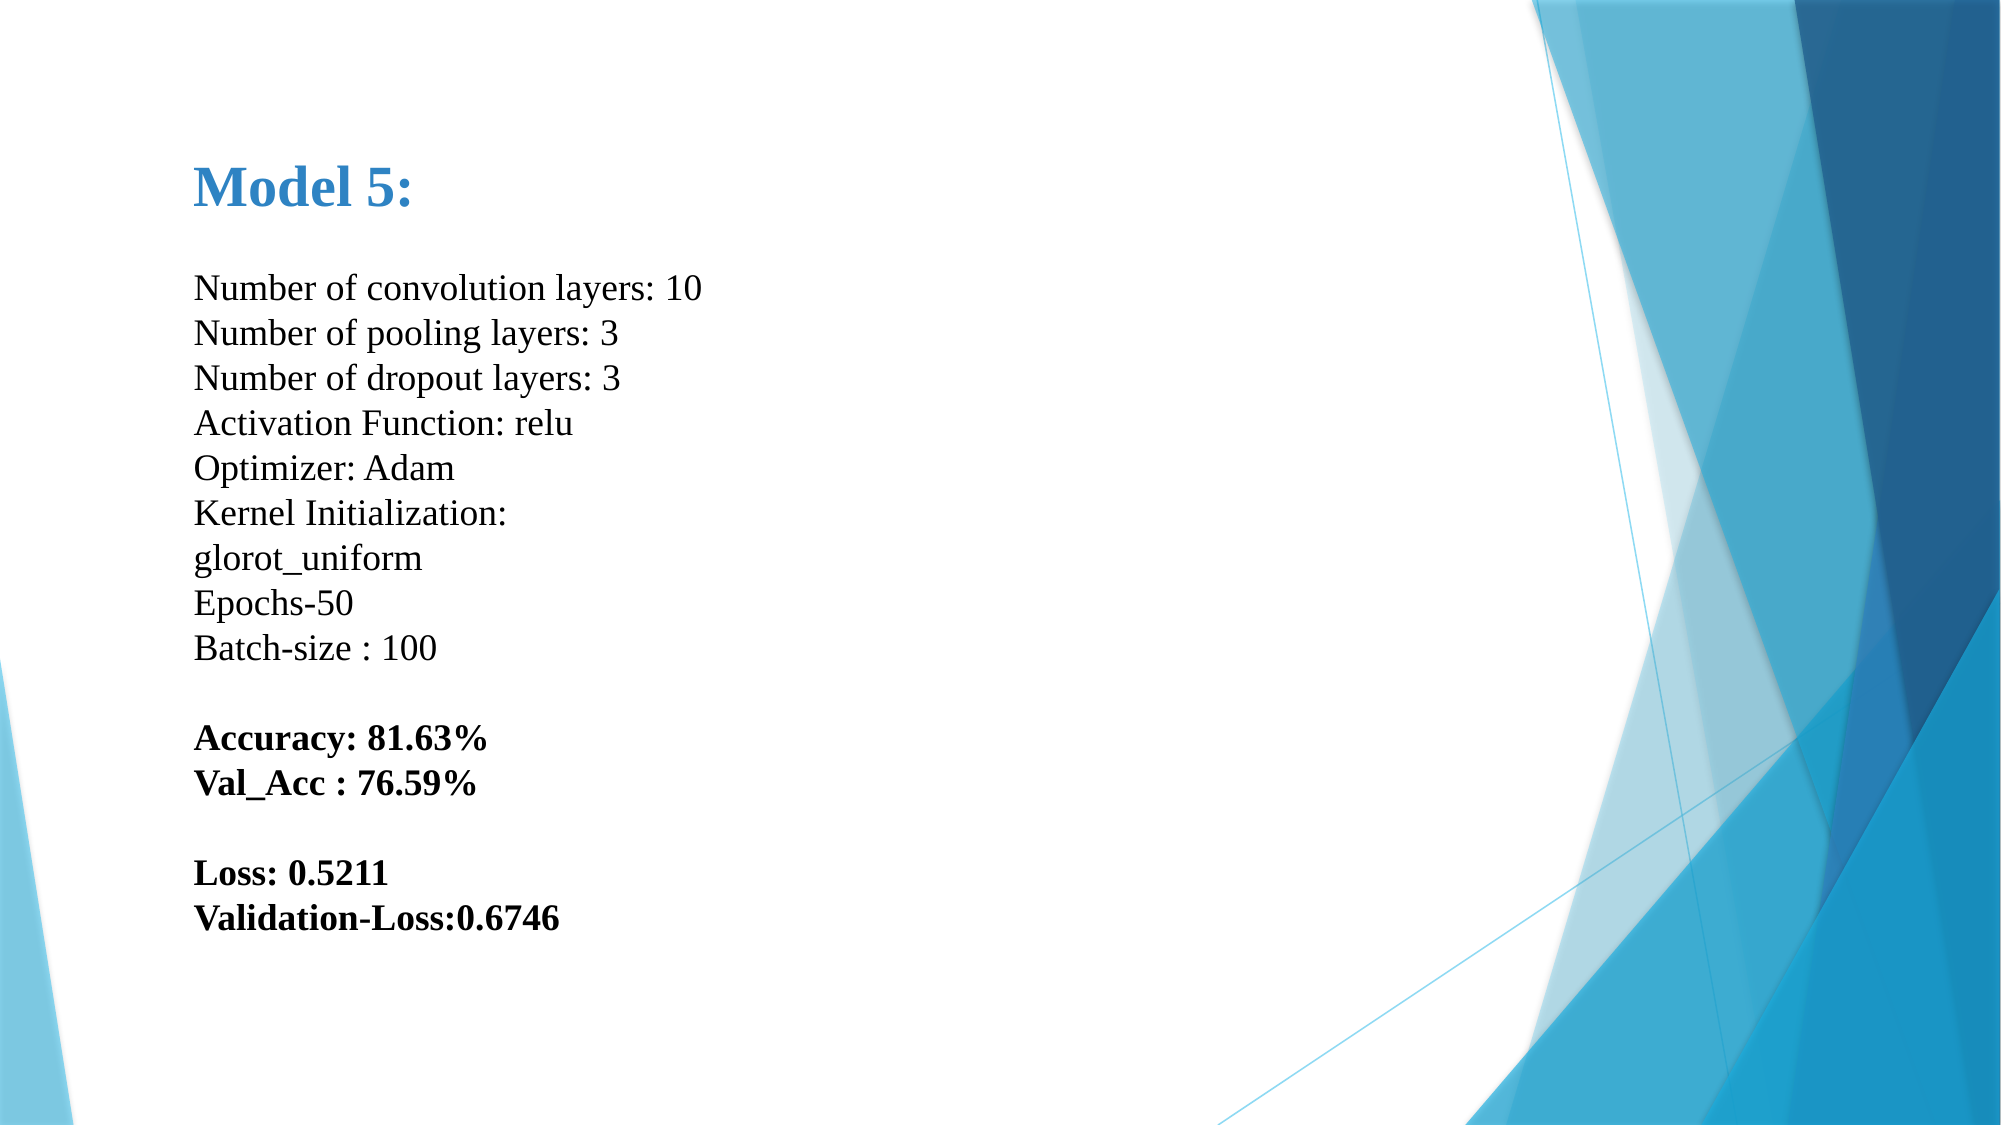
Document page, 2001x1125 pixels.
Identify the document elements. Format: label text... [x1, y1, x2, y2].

text_box Model 5: Number of convolution layers: 10 Number of pooling layers: 3 Number of dropout layers: 3 Activation Function: relu Optimizer: Adam Kernel Initialization: glorot_uniform Epochs-50 Batch-size : 100 Accuracy: 81.63% Val_Acc : 76.59% Loss: 0.5211 Validation-Loss:0.6746 [178, 140, 1687, 946]
